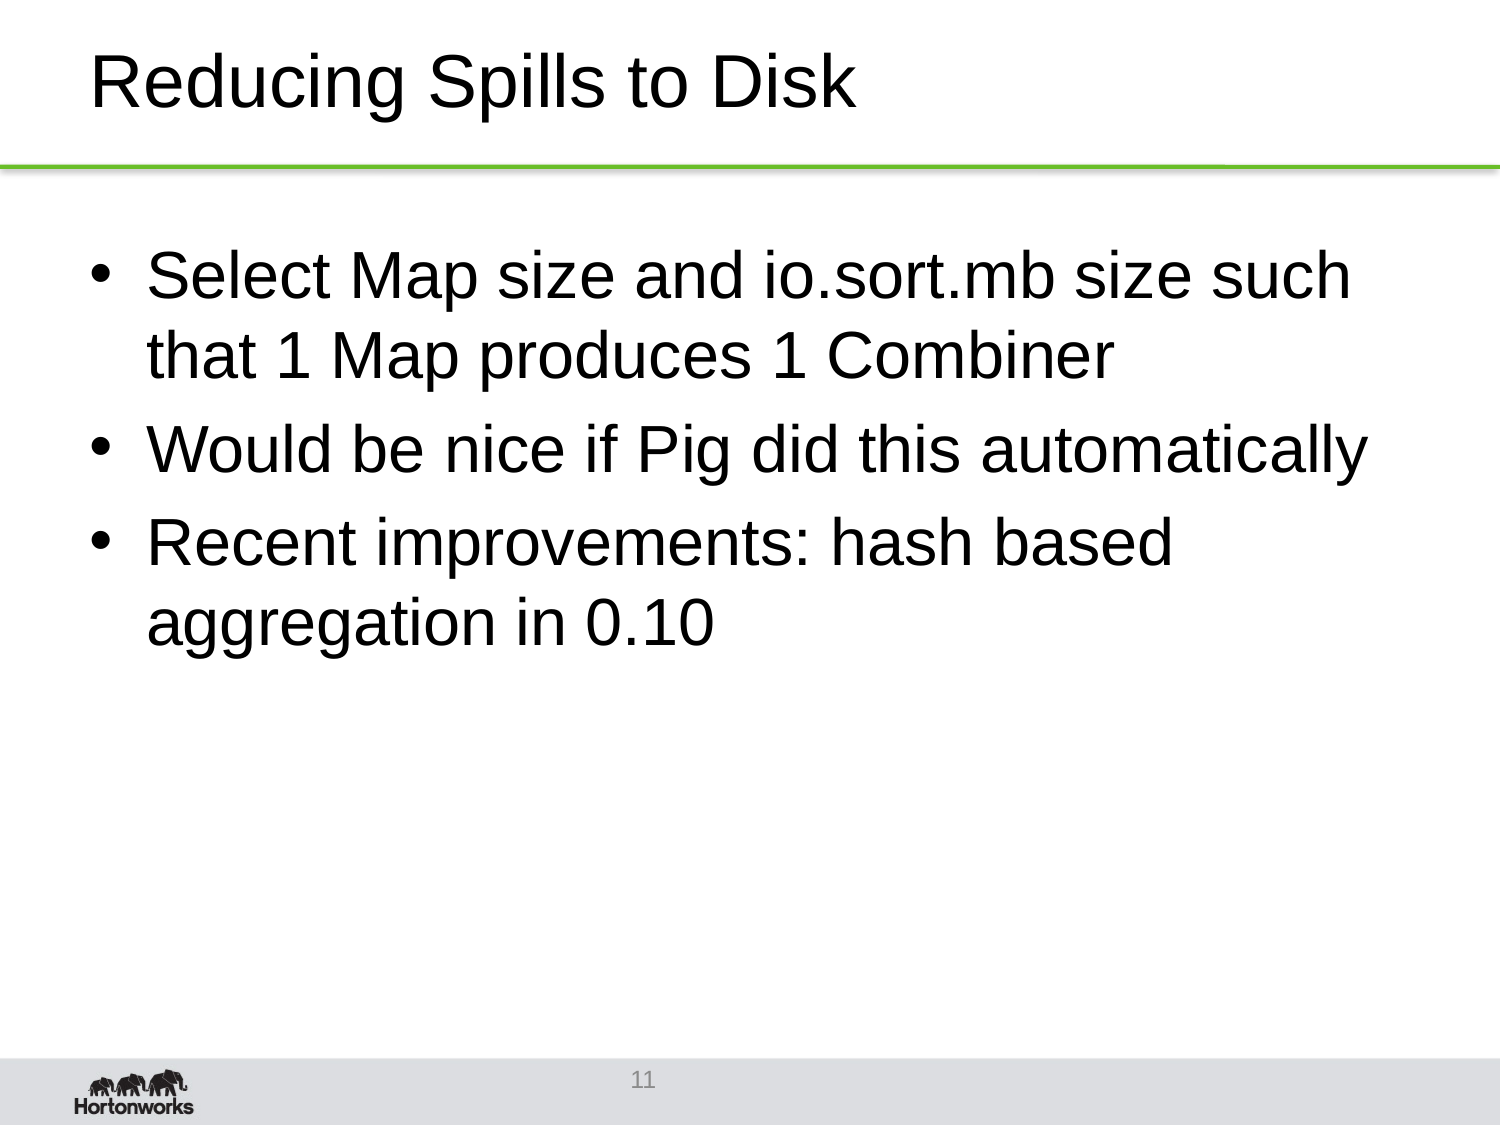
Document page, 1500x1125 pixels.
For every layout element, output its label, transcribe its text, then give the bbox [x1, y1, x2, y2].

title Reducing Spills to Disk [75, 25, 1395, 201]
picture [0, 169, 1500, 1125]
list Select Map size and io.sort.mb size such that 1 Map produces 1 Combiner Would be nice if Pig did this automatically Recent improvements: hash based aggregation in 0.10 [75, 224, 1395, 1022]
picture [0, 0, 1500, 164]
slide_number 11 [468, 1046, 819, 1112]
